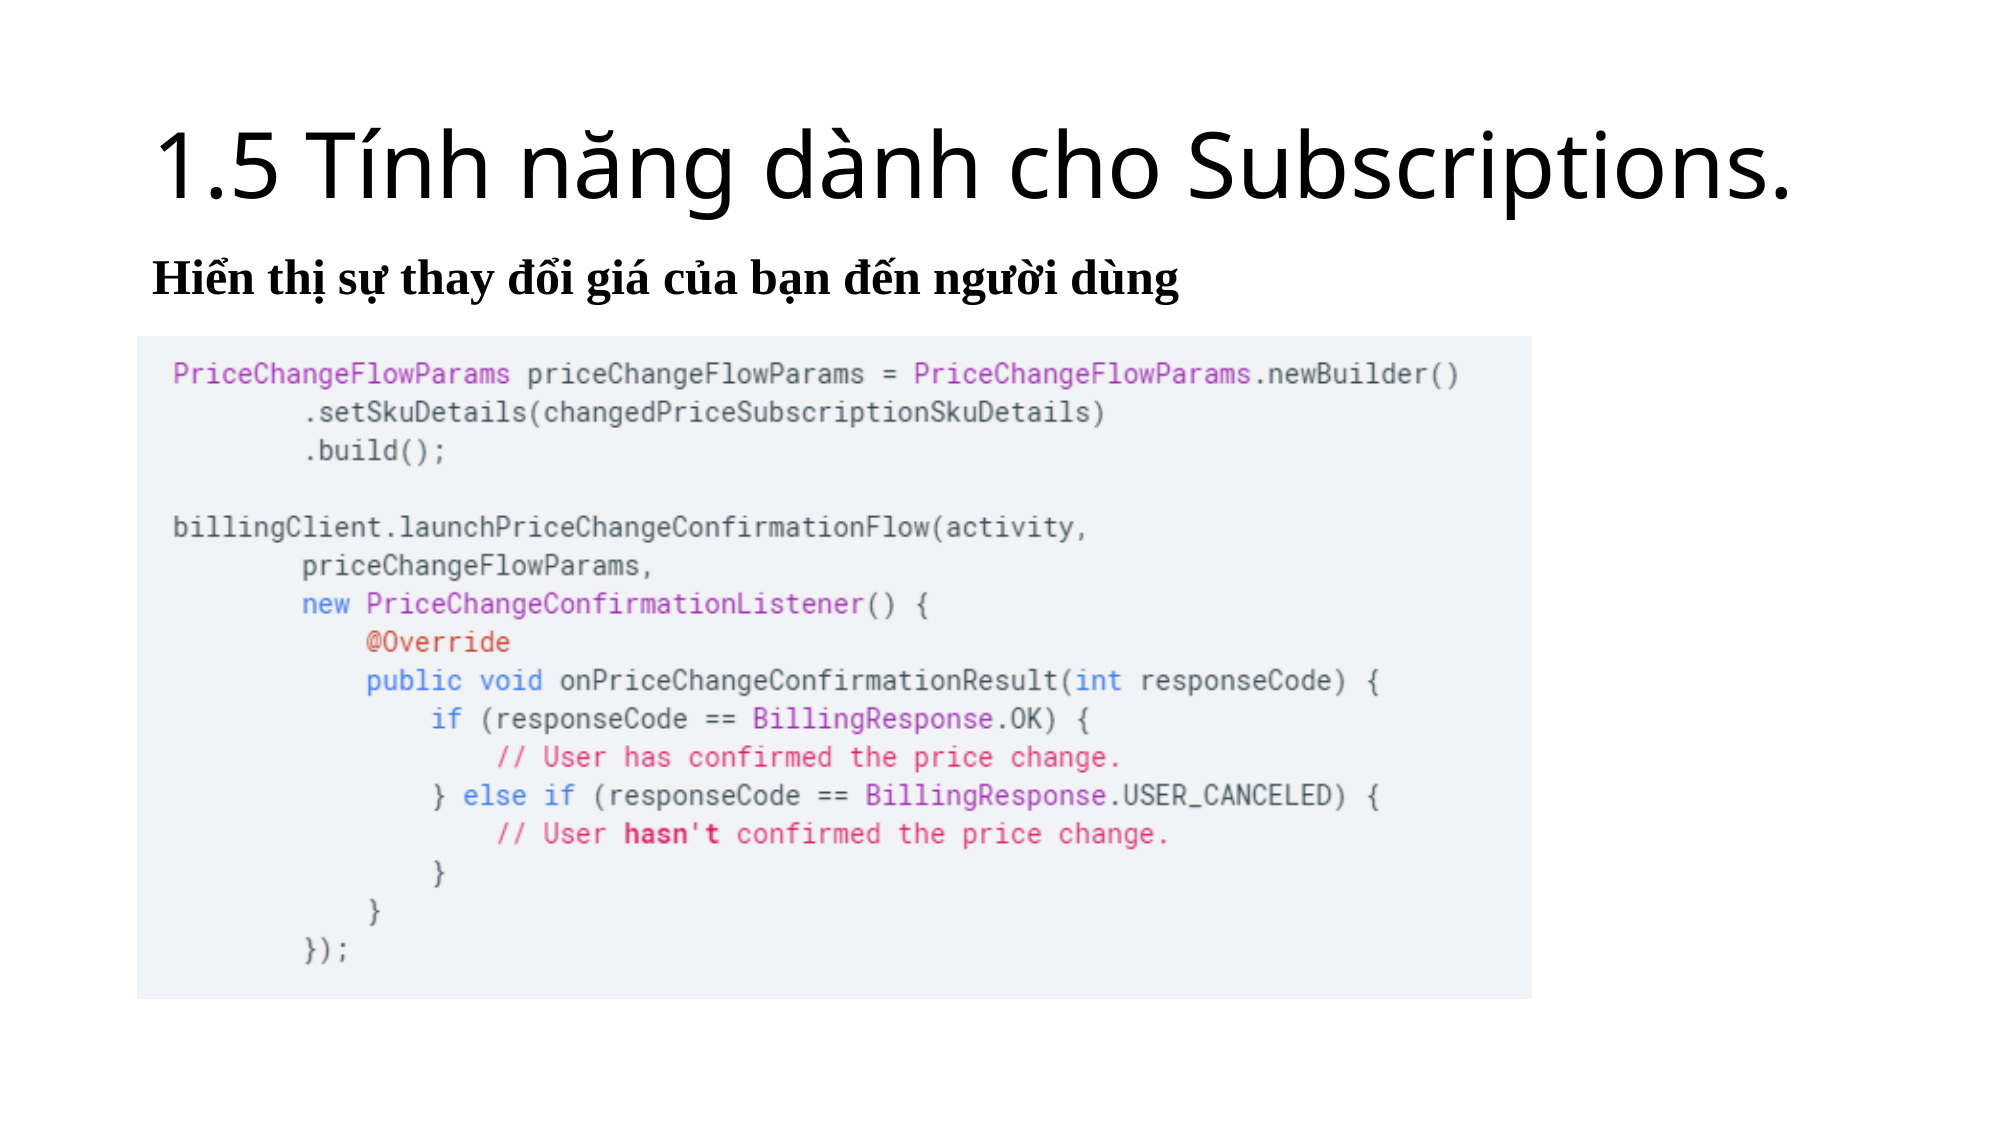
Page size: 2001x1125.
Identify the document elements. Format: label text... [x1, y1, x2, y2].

picture [137, 336, 1532, 999]
list Hiển thị sự thay đổi giá của bạn đến người dùng [137, 243, 1863, 1014]
title 1.5 Tính năng dành cho Subscriptions. [137, 59, 1863, 243]
